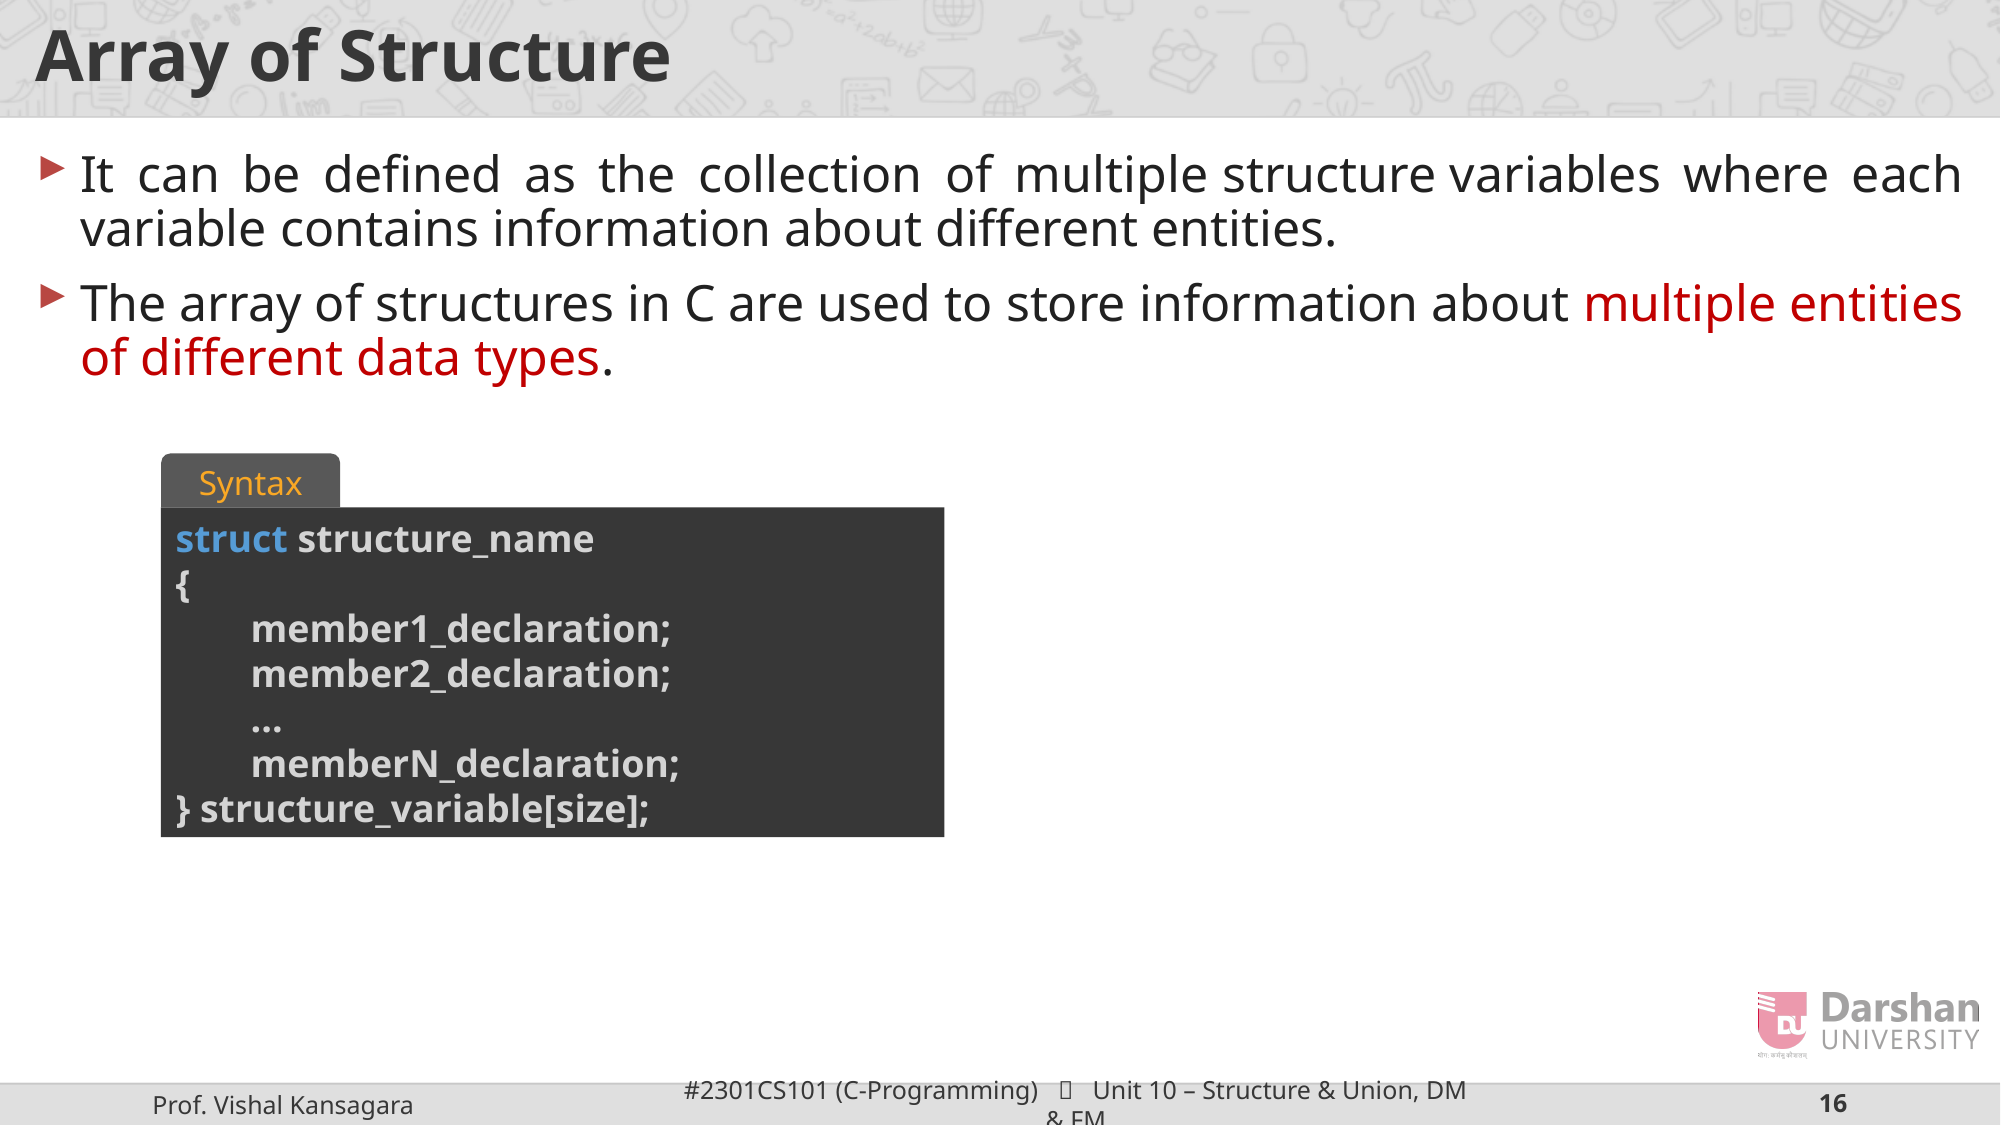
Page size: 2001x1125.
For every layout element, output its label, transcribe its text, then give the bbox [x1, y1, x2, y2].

title Array of Structure [0, 0, 2000, 117]
text_box Syntax [160, 452, 342, 509]
text_box struct structure_name { member1_declaration; member2_declaration; ... memberN_declaration; } structure_variable[size]; [160, 507, 945, 838]
list It can be defined as the collection of multiple structure variables where each variable contains information about different entities. The array of structures in C are used to store information about multiple entities of different data types. [21, 141, 1979, 1059]
